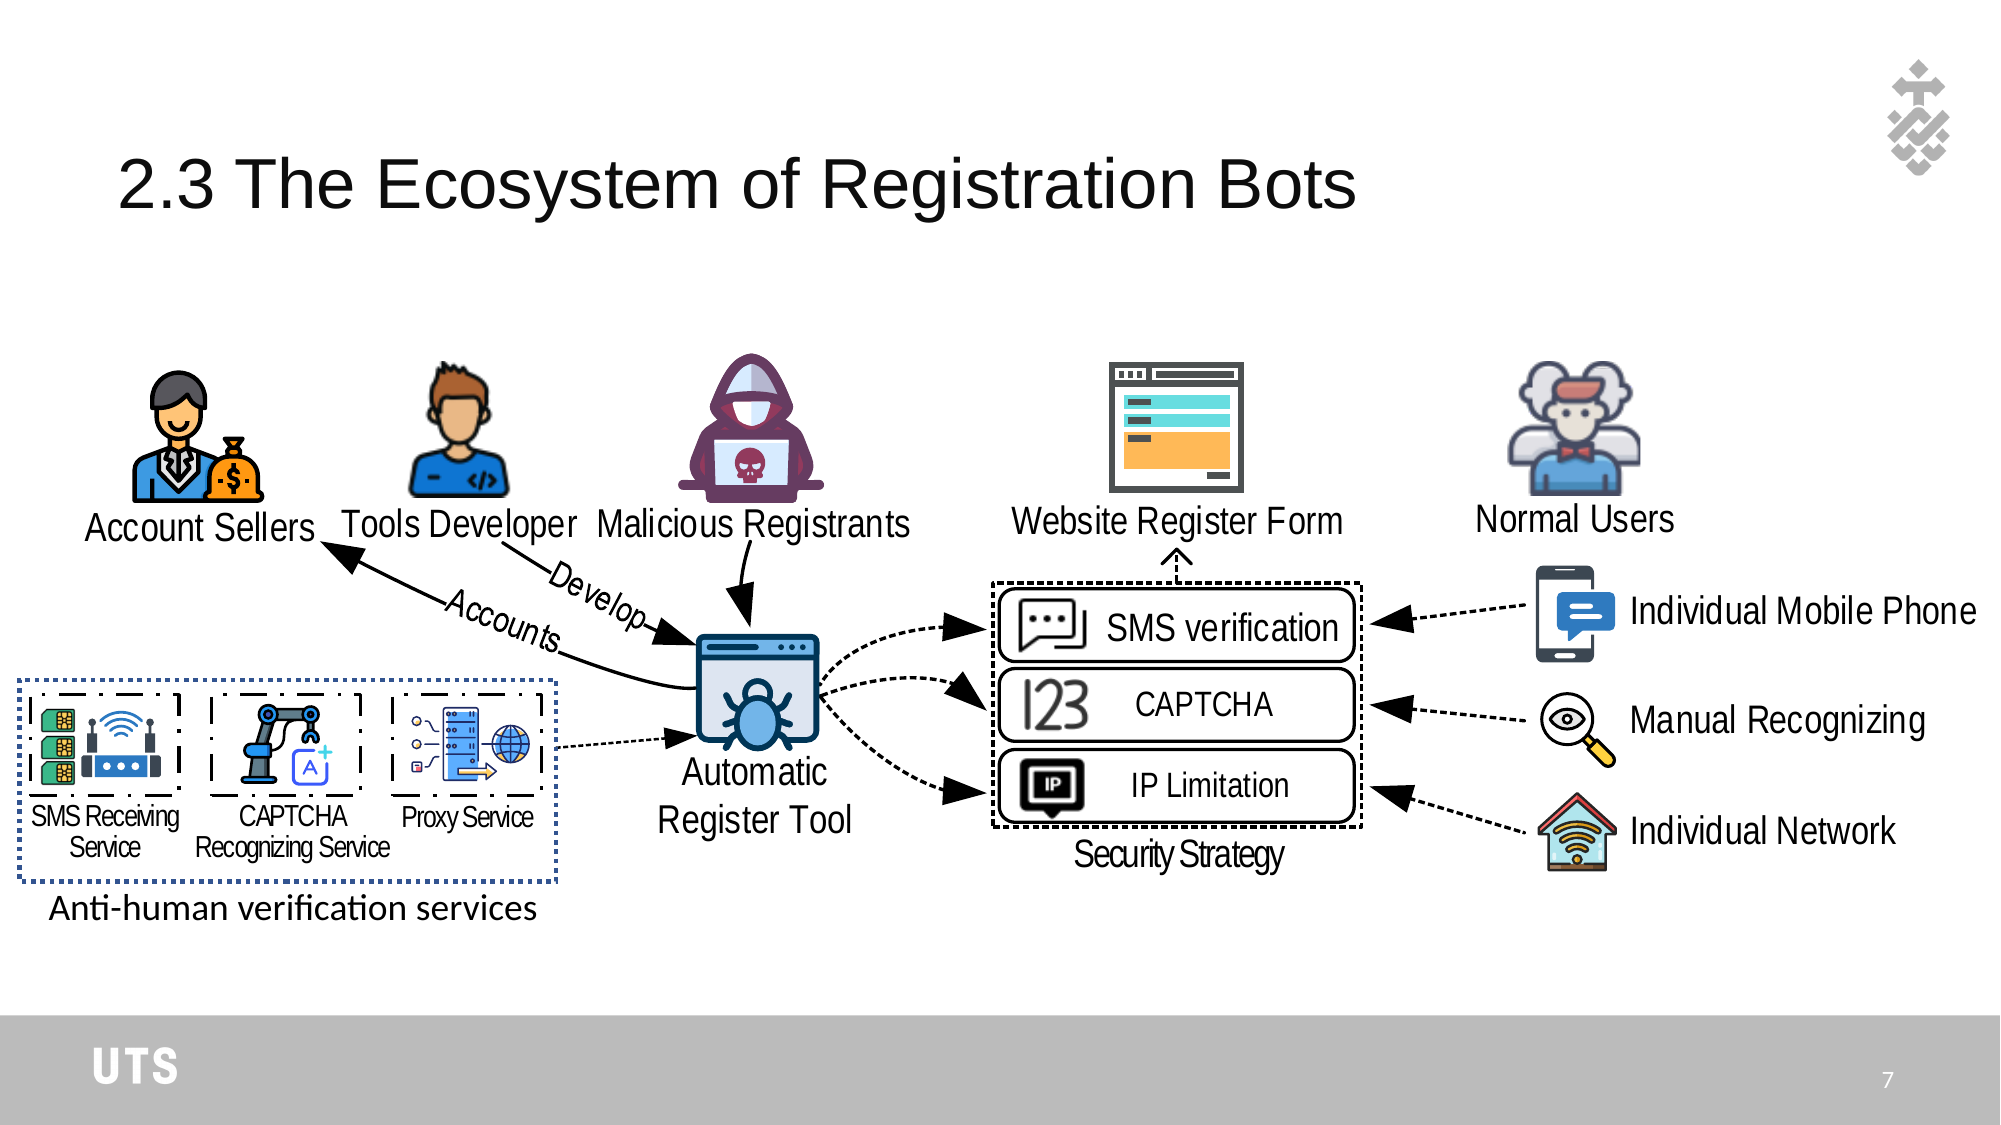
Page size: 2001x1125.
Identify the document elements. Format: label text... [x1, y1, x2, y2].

slide_number 7 [1459, 1048, 1910, 1109]
picture [90, 1045, 177, 1086]
text_box Anti-human verification services [33, 882, 553, 936]
table_cell 1075 [1887, 59, 1955, 176]
text_box [18, 679, 58, 688]
title 2.3 The Ecosystem of Registration Bots [102, 140, 1797, 305]
picture [10, 347, 1999, 899]
